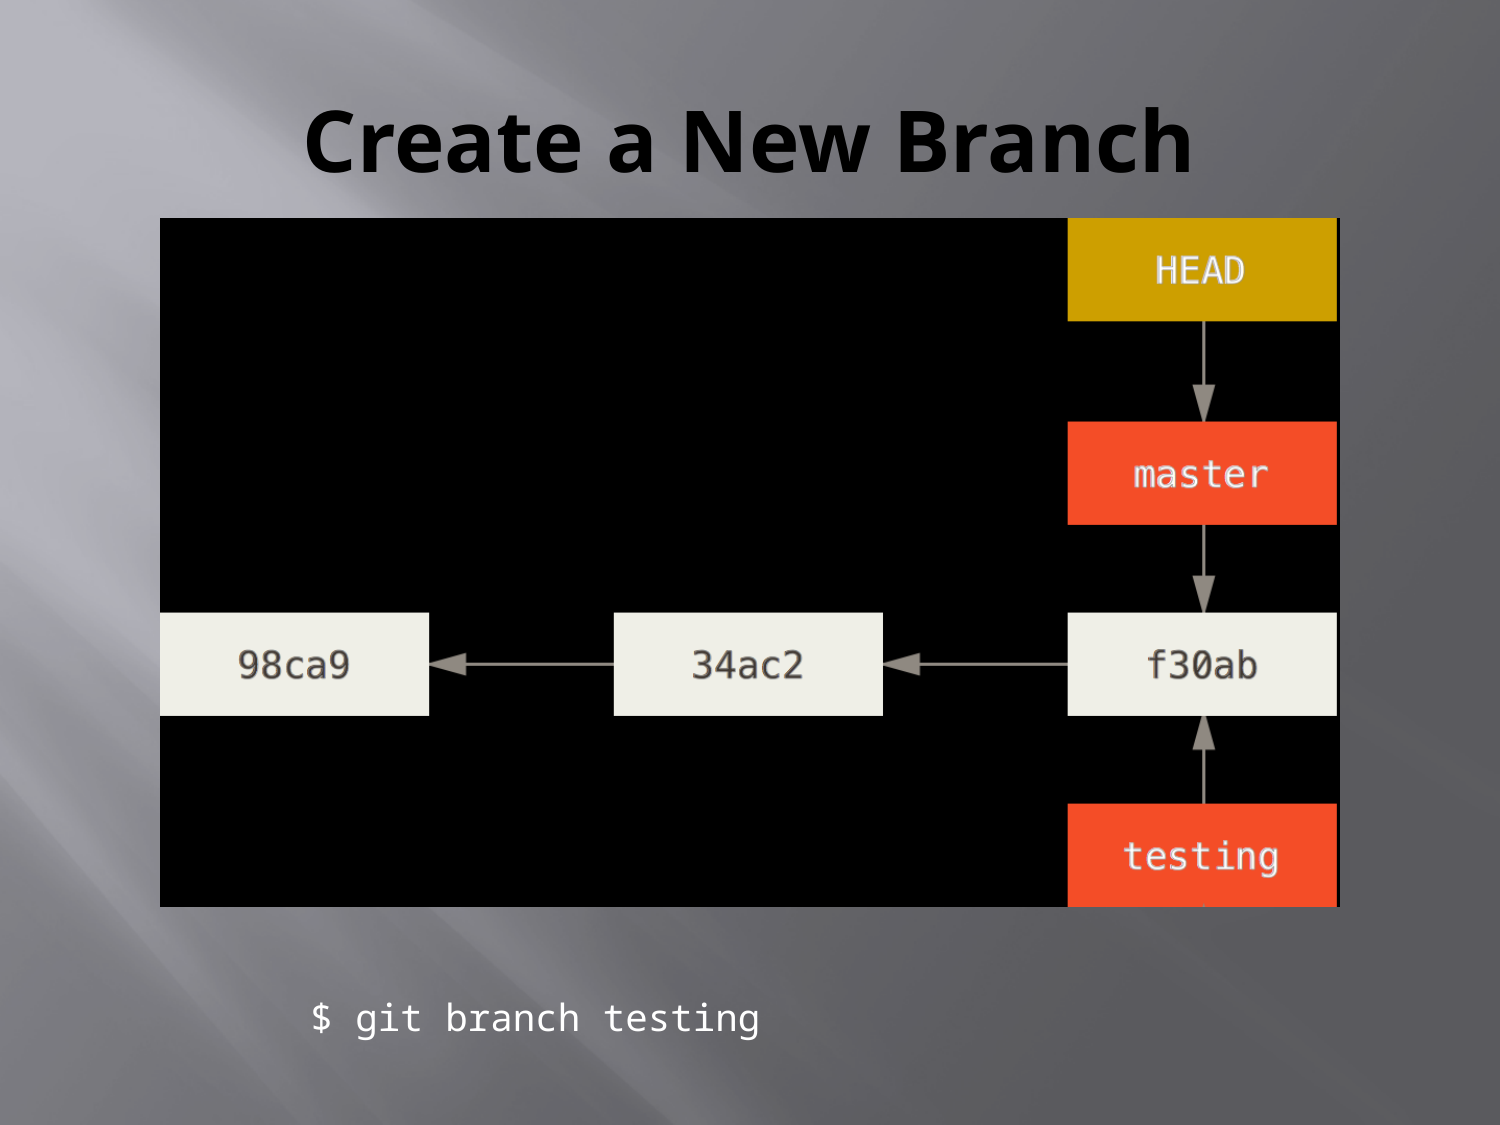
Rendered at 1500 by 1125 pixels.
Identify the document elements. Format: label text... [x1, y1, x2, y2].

title Create a New Branch [75, 45, 1425, 233]
text_box $ git branch testing [295, 987, 776, 1047]
picture [160, 218, 1340, 907]
